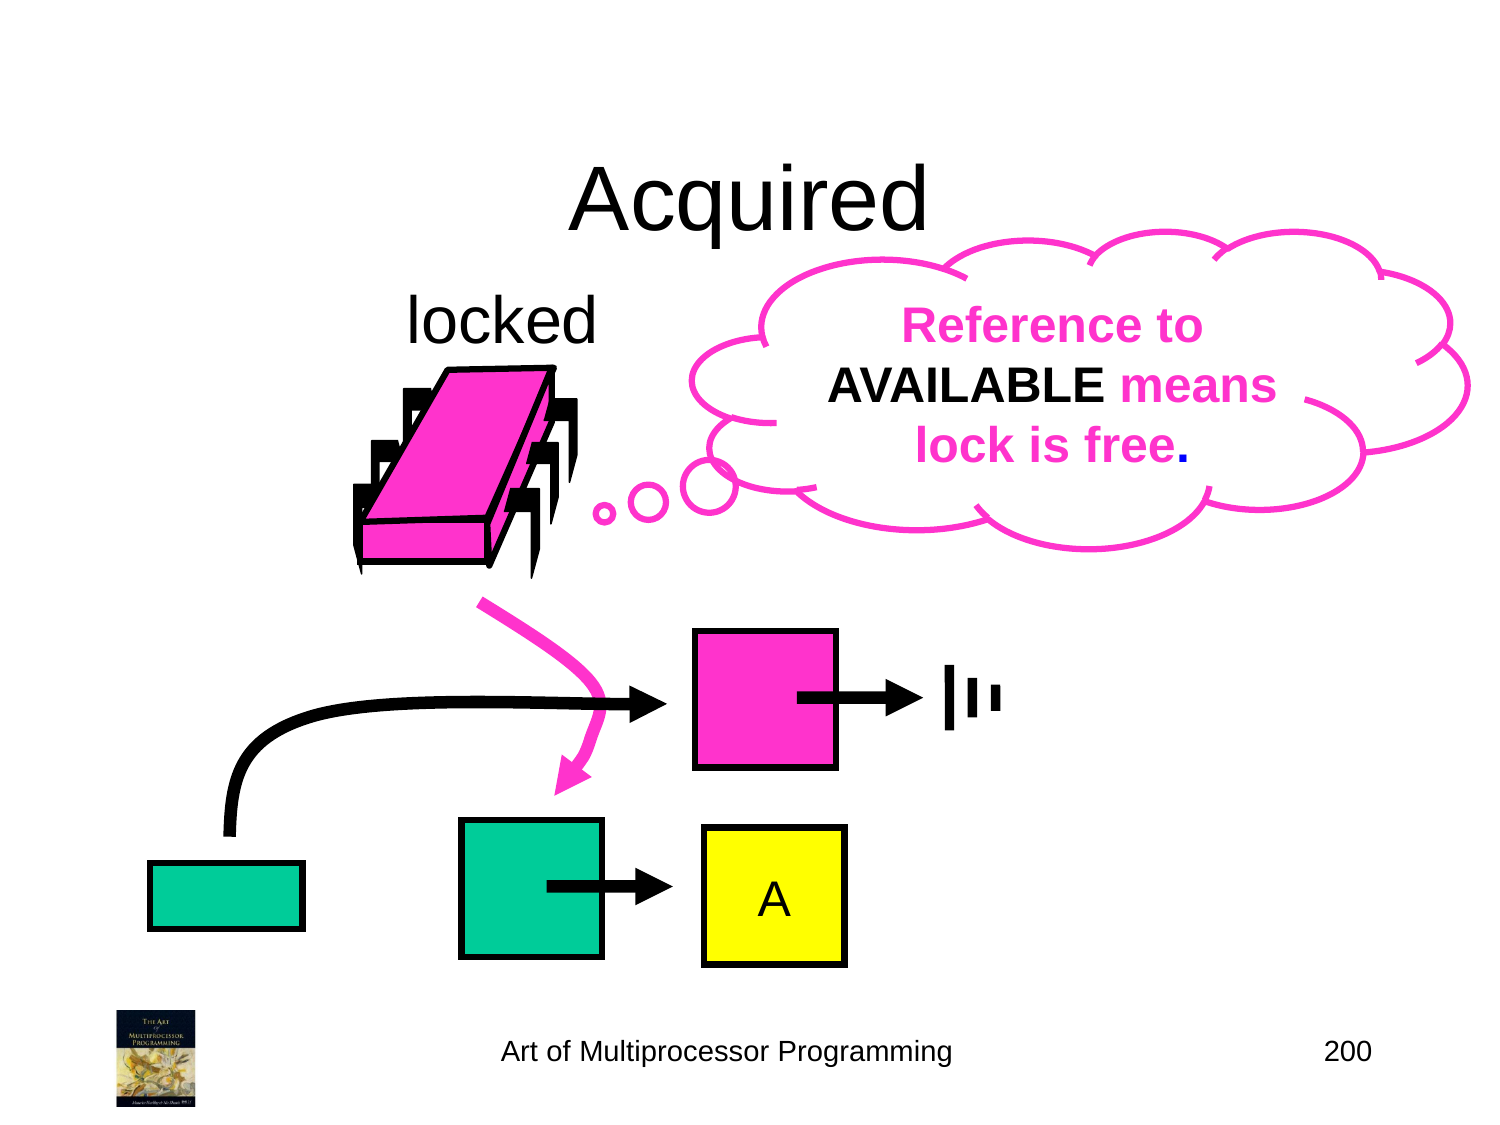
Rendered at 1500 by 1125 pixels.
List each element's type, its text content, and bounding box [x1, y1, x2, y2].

text_box Reference to AVAILABLE means lock is free. [682, 231, 1468, 550]
title Acquired [112, 99, 1388, 288]
picture [107, 1010, 204, 1107]
text_box [695, 630, 836, 768]
text_box [149, 863, 303, 929]
text_box [461, 819, 603, 957]
footer Art of Multiprocessor Programming [433, 1024, 1022, 1101]
slide_number 200 [1074, 1024, 1388, 1101]
text_box [546, 880, 673, 893]
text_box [353, 269, 618, 579]
text_box [229, 697, 668, 837]
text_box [949, 664, 996, 731]
text_box A [703, 827, 845, 965]
text_box Reference to AVAILABLE means lock is free. [630, 484, 667, 520]
text_box [534, 726, 596, 796]
text_box [796, 691, 924, 704]
text_box [479, 601, 601, 703]
